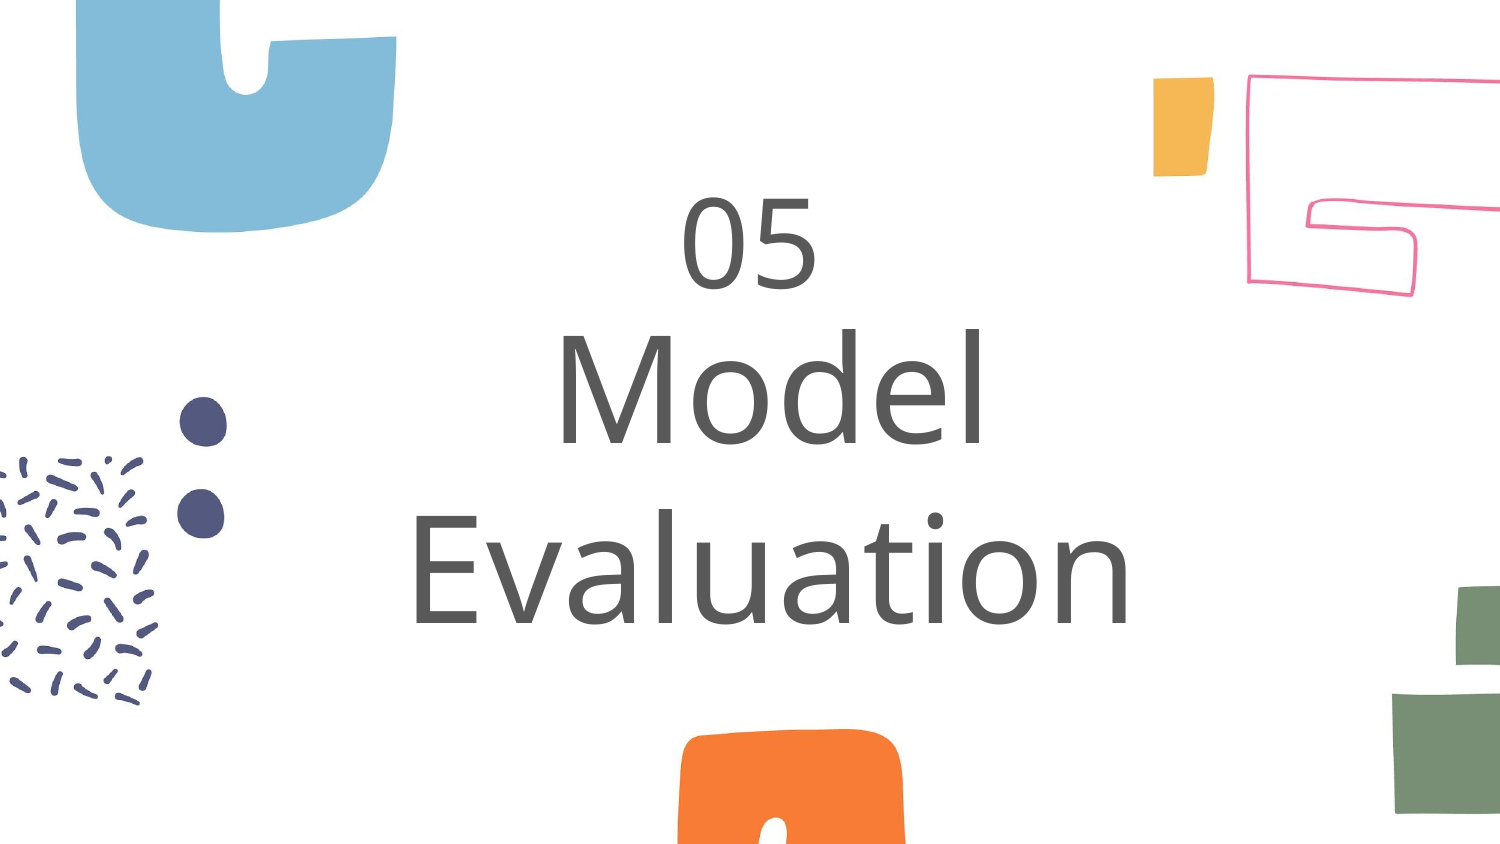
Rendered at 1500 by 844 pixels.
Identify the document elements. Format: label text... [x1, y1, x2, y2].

title Model Evaluation [165, 302, 1377, 645]
picture [0, 0, 1500, 844]
title 05 [653, 161, 847, 329]
